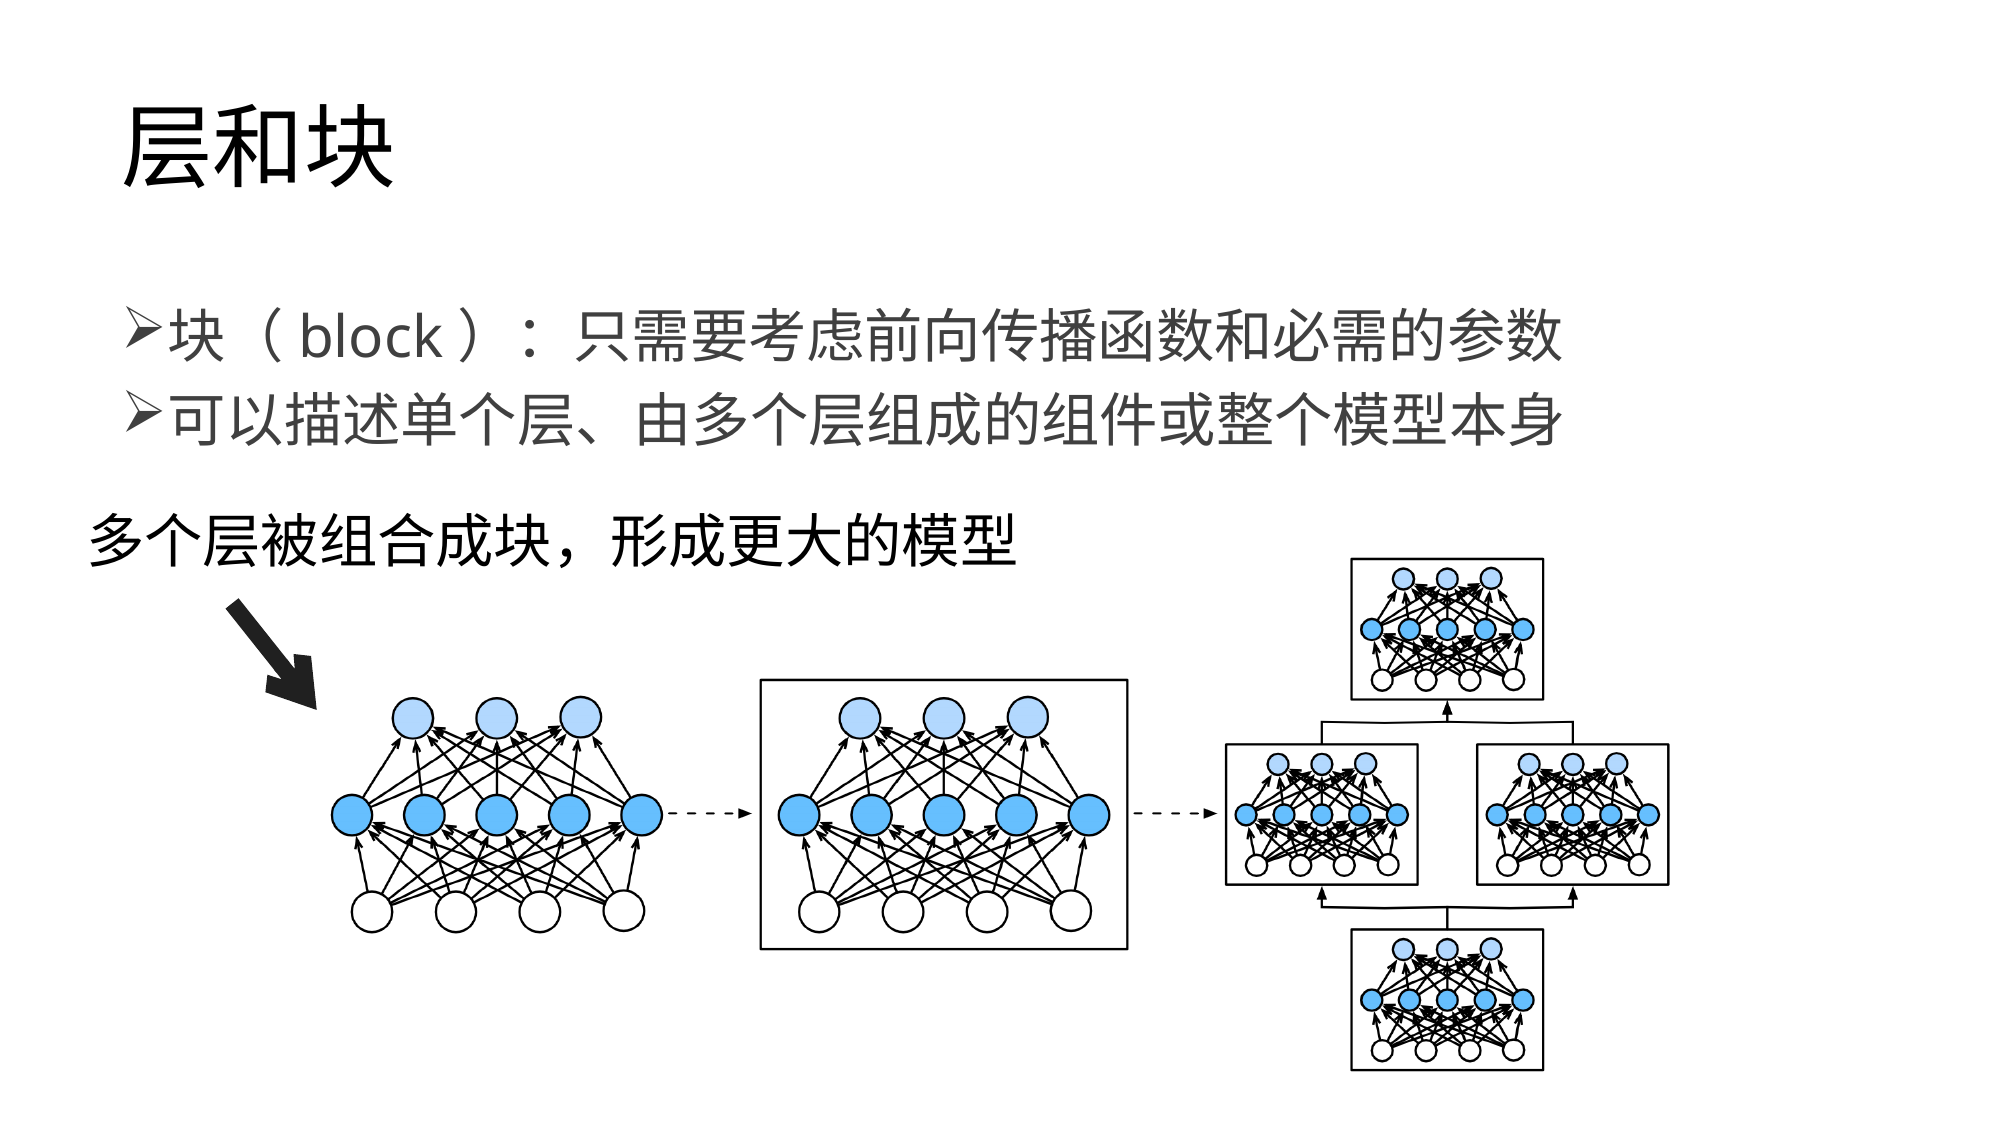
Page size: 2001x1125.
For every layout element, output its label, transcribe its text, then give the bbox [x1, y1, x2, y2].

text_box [231, 603, 317, 710]
list 块（block）：只需要考虑前向传播函数和必需的参数 可以描述单个层、由多个层组成的组件或整个模型本身 [106, 299, 1832, 1014]
picture [329, 556, 1671, 1072]
text_box 多个层被组合成块，形成更大的模型 [71, 497, 1034, 582]
title 层和块 [106, 42, 1832, 260]
